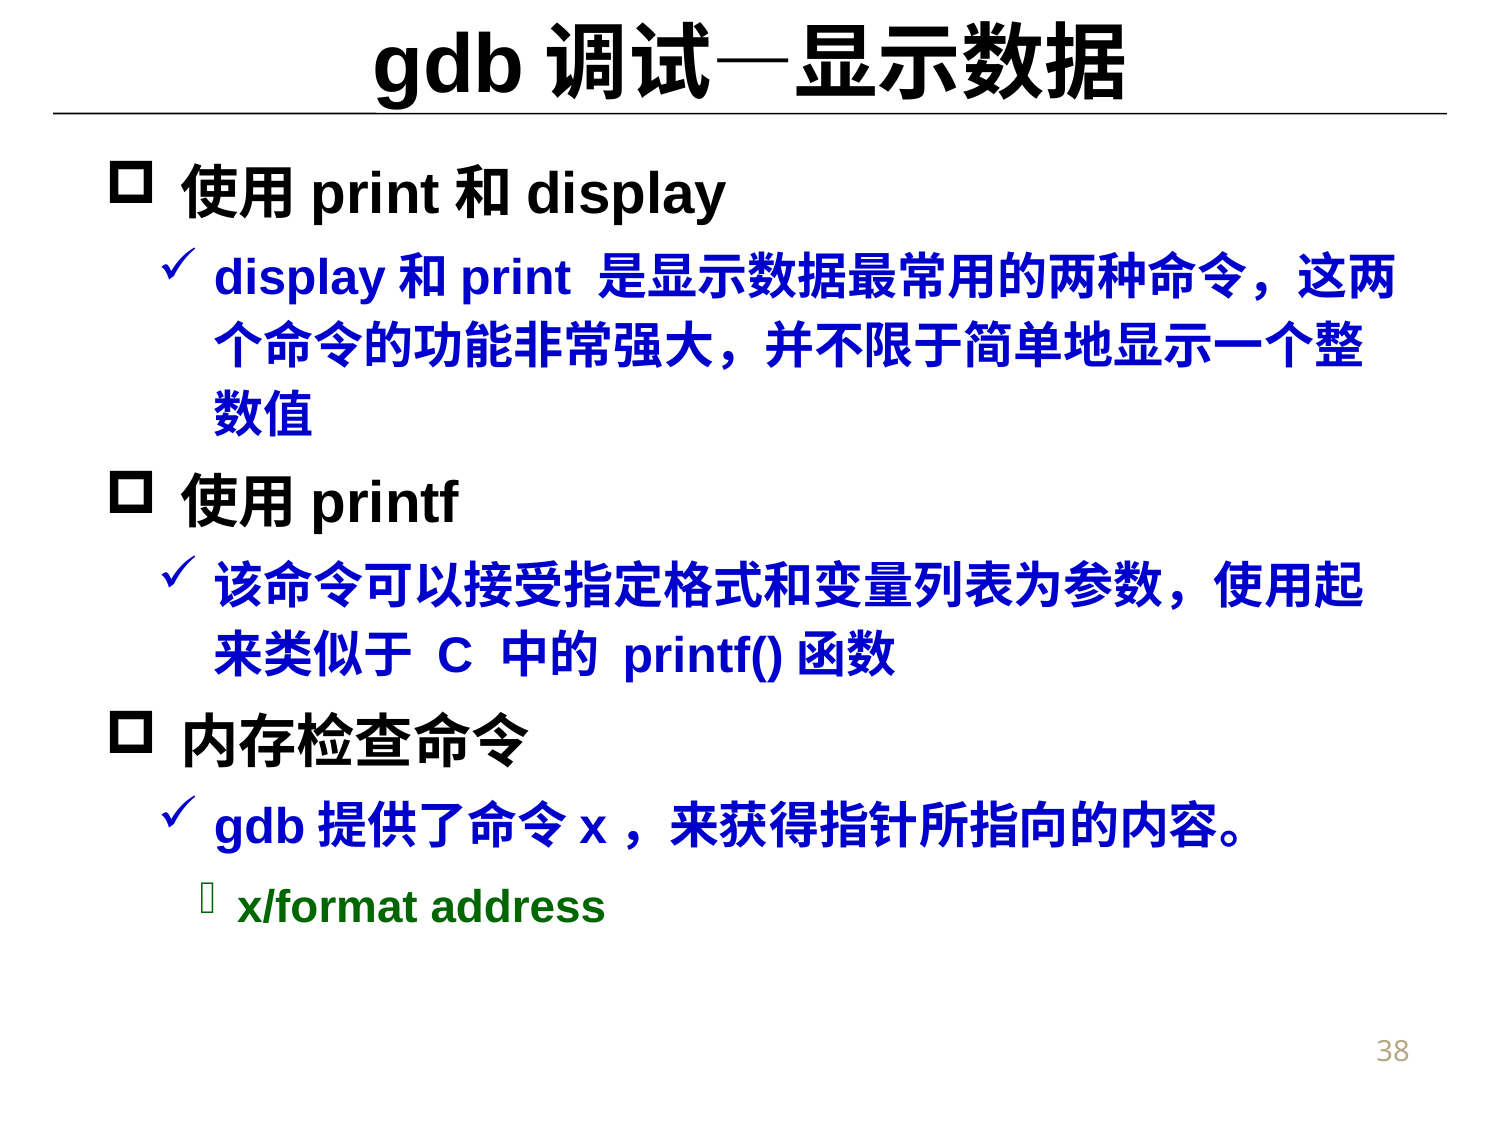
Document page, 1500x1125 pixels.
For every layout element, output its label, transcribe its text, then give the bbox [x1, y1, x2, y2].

title gdb调试—显示数据 [74, 13, 1426, 106]
slide_number 38 [1074, 1024, 1426, 1103]
list 使用print和display display和print 是显示数据最常用的两种命令，这两个命令的功能非常强大，并不限于简单地显示一个整数值 使用printf 该命令可以接受指定格式和变量列表为参数，使用起来类似于 C 中的 printf()函数 内存检查命令 gdb提供了命令x，来获得指针所指向的内容。 x/format address [76, 136, 1428, 994]
